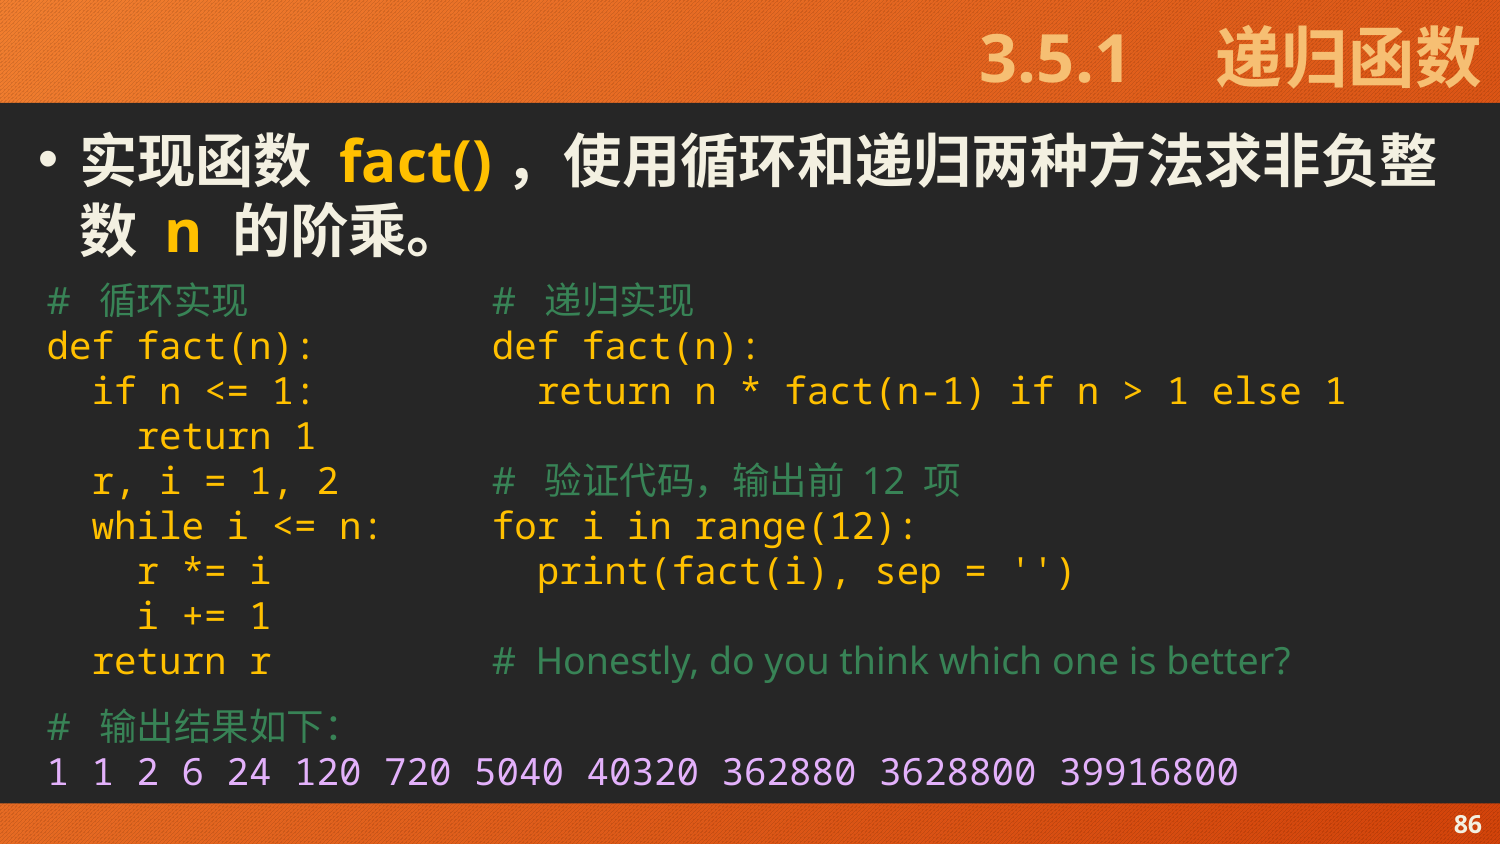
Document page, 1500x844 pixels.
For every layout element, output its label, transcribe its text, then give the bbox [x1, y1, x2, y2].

list 实现函数 fact()，使用循环和递归两种方法求非负整数 n 的阶乘。 [31, 118, 1491, 293]
slide_number 86 [1346, 809, 1489, 843]
text_box # 递归实现 def fact(n): return n * fact(n-1) if n > 1 else 1 # 验证代码，输出前 12 项 for i in range(12): print(fact(i), sep = '') # Honestly, do you think which one is better? [477, 269, 1489, 690]
text_box # 输出结果如下： 1 1 2 6 24 120 720 5040 40320 362880 3628800 39916800 [31, 695, 1489, 800]
text_box # 循环实现 def fact(n): if n <= 1: return 1 r, i = 1, 2 while i <= n: r *= i i += 1 return r [31, 269, 477, 690]
title 3.5.1 递归函数 [12, 0, 1489, 112]
